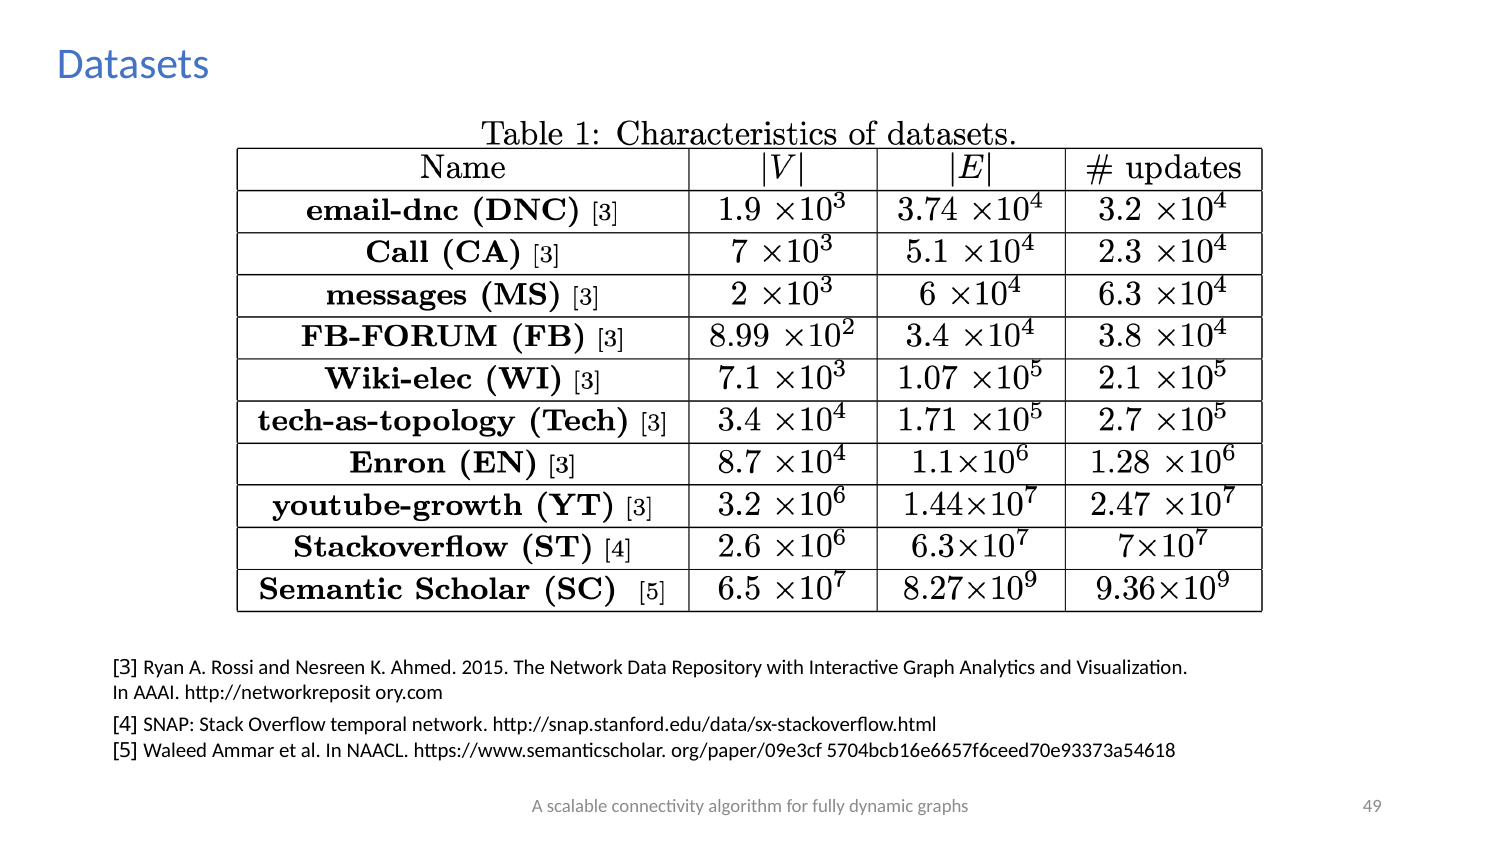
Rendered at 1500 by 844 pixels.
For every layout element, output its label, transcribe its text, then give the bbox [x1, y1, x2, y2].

picture [213, 95, 1287, 635]
slide_number 49 [1059, 782, 1397, 827]
text_box [3] Ryan A. Rossi and Nesreen K. Ahmed. 2015. The Network Data Repository with Interactive Graph Analytics and Visualization. In AAAI. http://networkreposit ory.com [4] SNAP: Stack Overflow temporal network. http://snap.stanford.edu/data/sx-stackoverflow.html [5] Waleed Ammar et al. In NAACL. https://www.semanticscholar. org/paper/09e3cf 5704bcb16e6657f6ceed70e93373a54618 [97, 646, 1287, 804]
text_box Datasets [42, 26, 225, 95]
footer A scalable connectivity algorithm for fully dynamic graphs [496, 782, 1004, 827]
